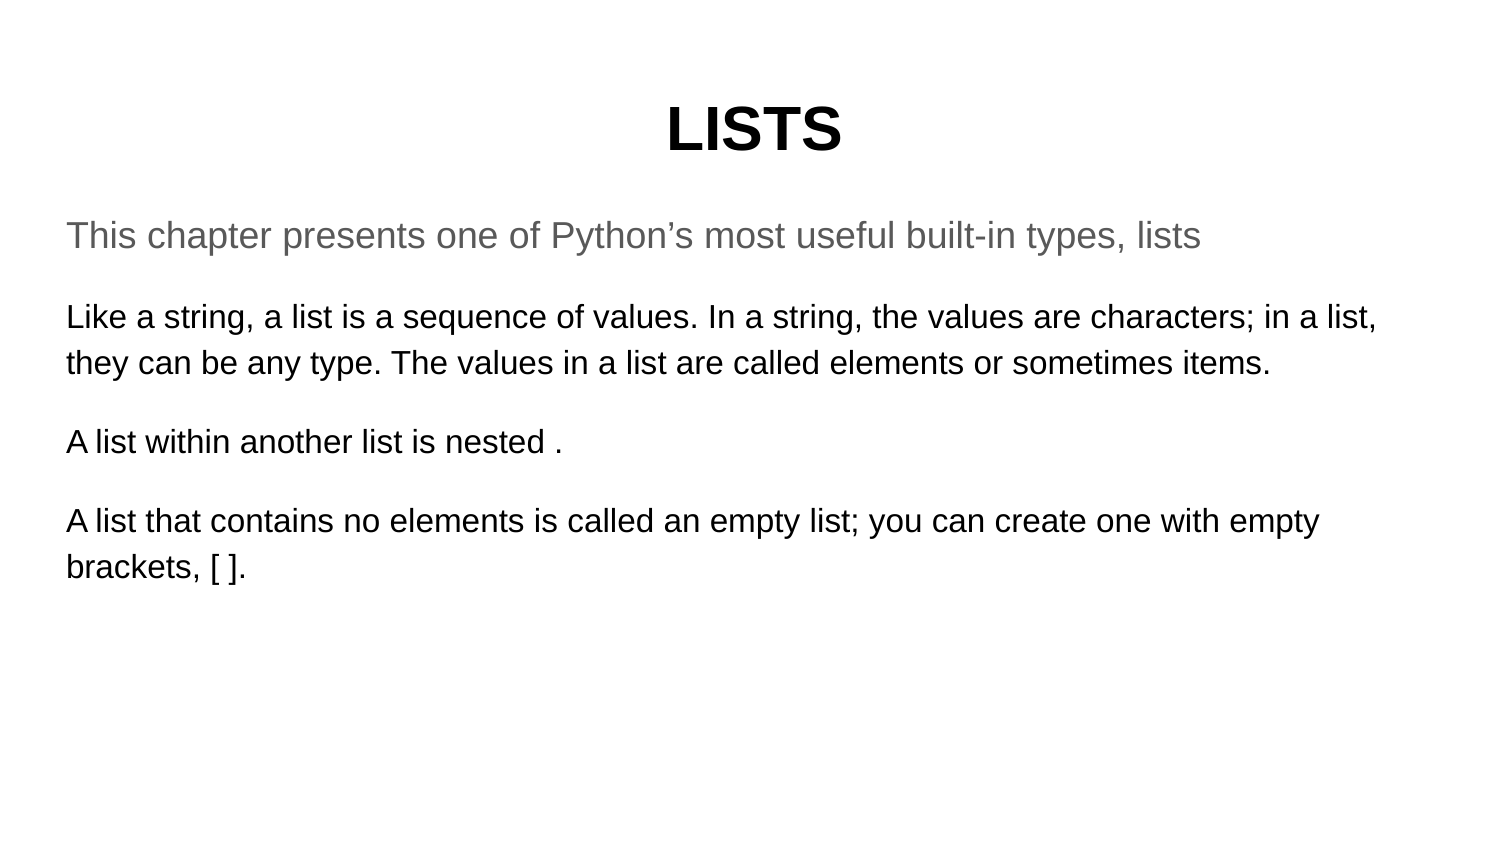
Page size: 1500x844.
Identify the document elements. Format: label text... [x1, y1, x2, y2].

list This chapter presents one of Python’s most useful built-in types, lists Like a string, a list is a sequence of values. In a string, the values are characters; in a list, they can be any type. The values in a list are called elements or sometimes items. A list within another list is nested . A list that contains no elements is called an empty list; you can create one with empty brackets, [ ]. [51, 189, 1449, 750]
title LISTS [51, 72, 1449, 167]
